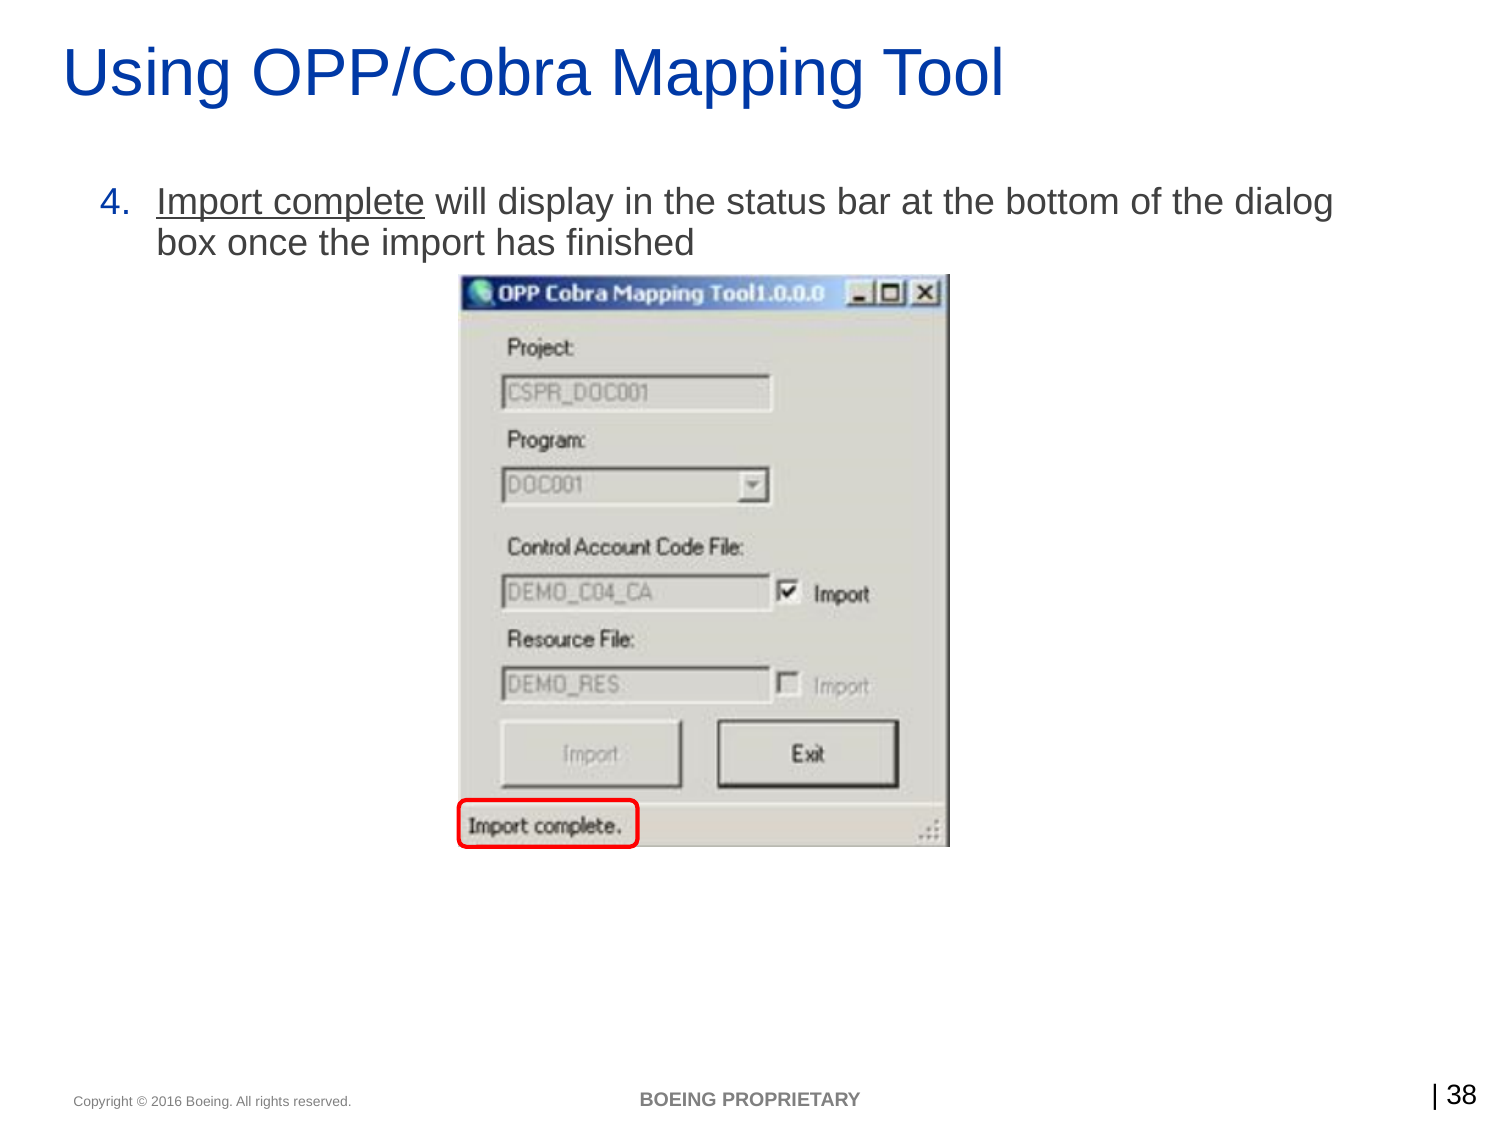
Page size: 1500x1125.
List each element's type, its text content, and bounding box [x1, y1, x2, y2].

list Import complete will display in the status bar at the bottom of the dialog box once the import has finished [99, 182, 1388, 265]
picture [458, 274, 950, 848]
slide_number 38 [1088, 1057, 1480, 1112]
footer BOEING PROPRIETARY [487, 1044, 1013, 1111]
title Using OPP/Cobra Mapping Tool [62, 37, 1388, 111]
